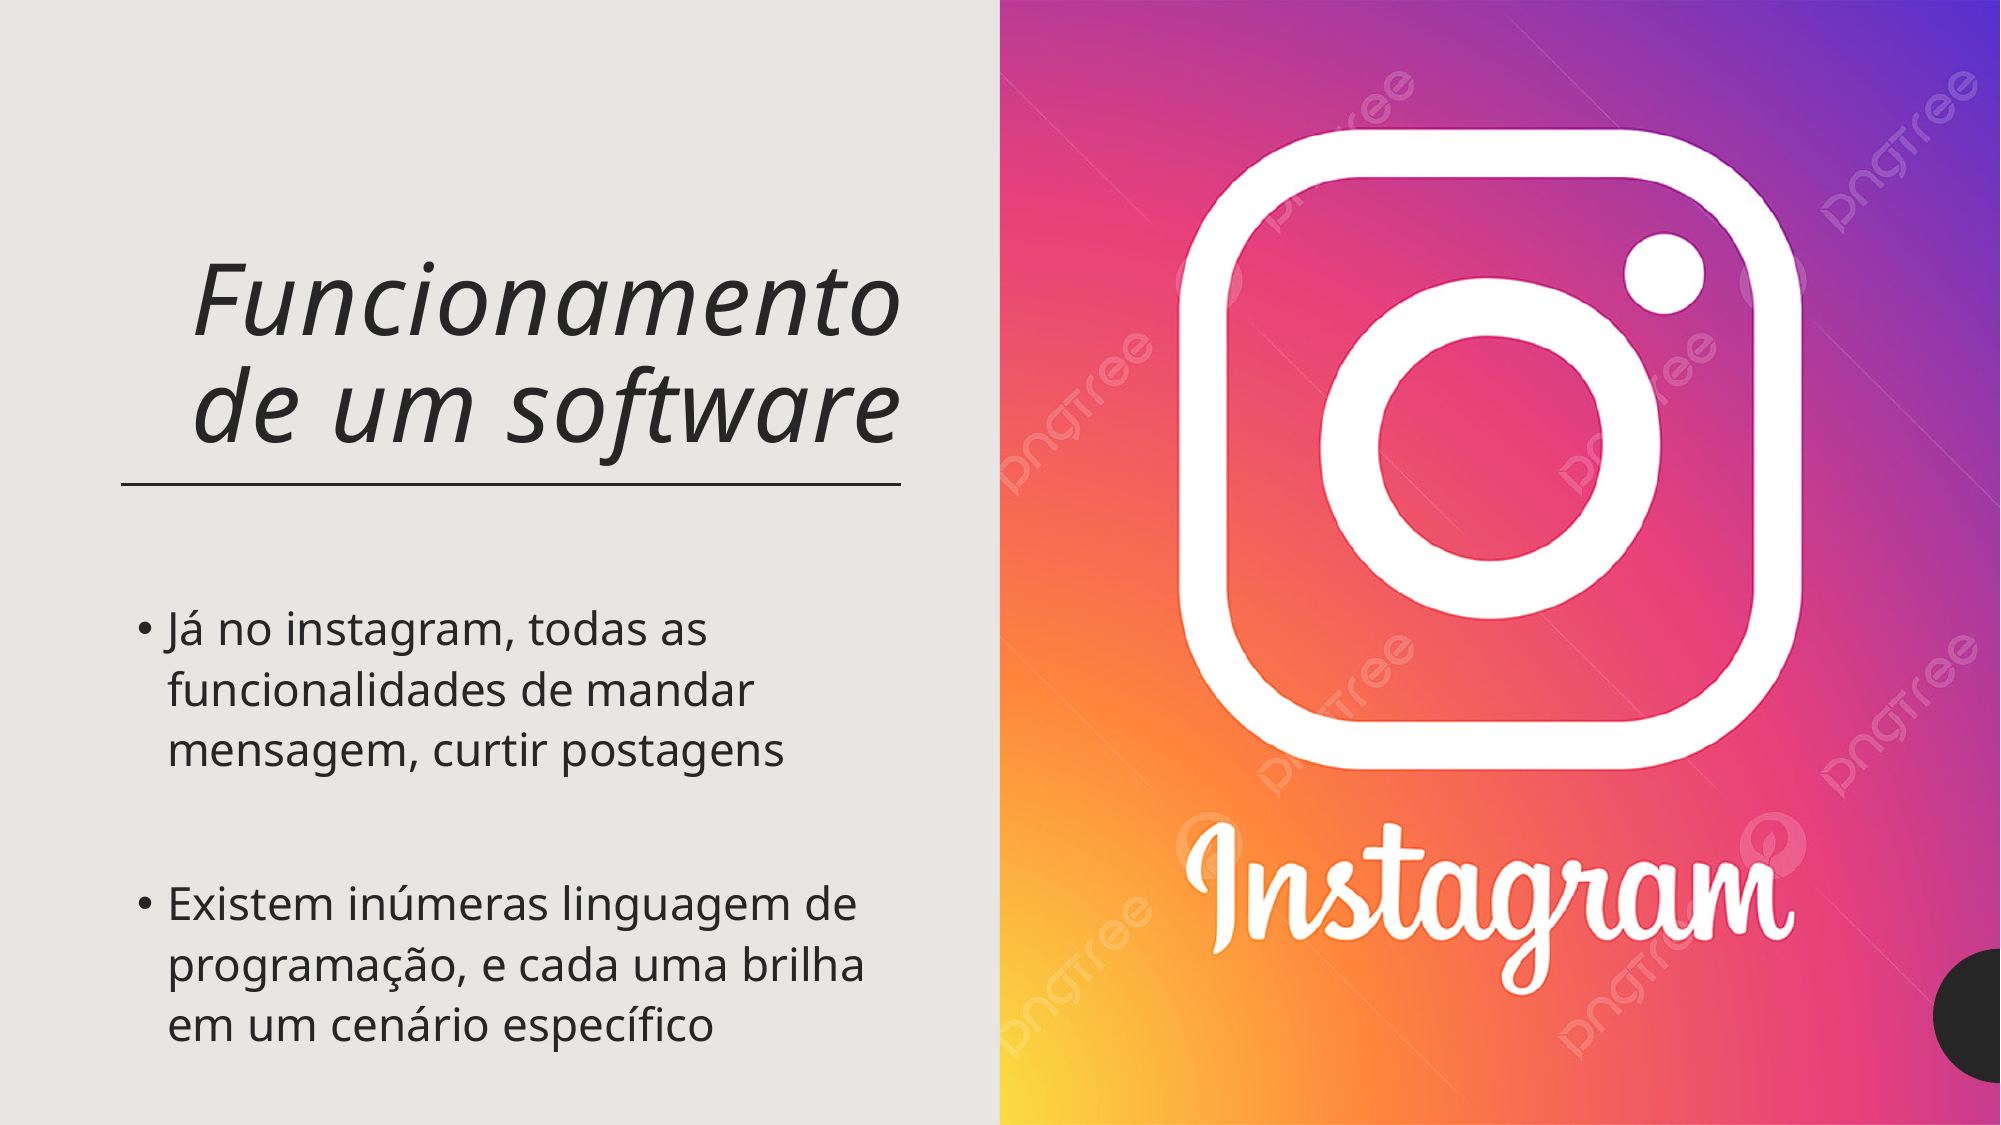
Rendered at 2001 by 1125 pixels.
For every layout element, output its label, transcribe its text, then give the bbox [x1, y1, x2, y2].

list Já no instagram, todas as funcionalidades de mandar mensagem, curtir postagens Existem inúmeras linguagem de programação, e cada uma brilha em um cenário específico [122, 587, 905, 1114]
title Funcionamento de um software [176, 195, 961, 518]
picture [999, 0, 2000, 1125]
text_box [0, 0, 999, 1125]
